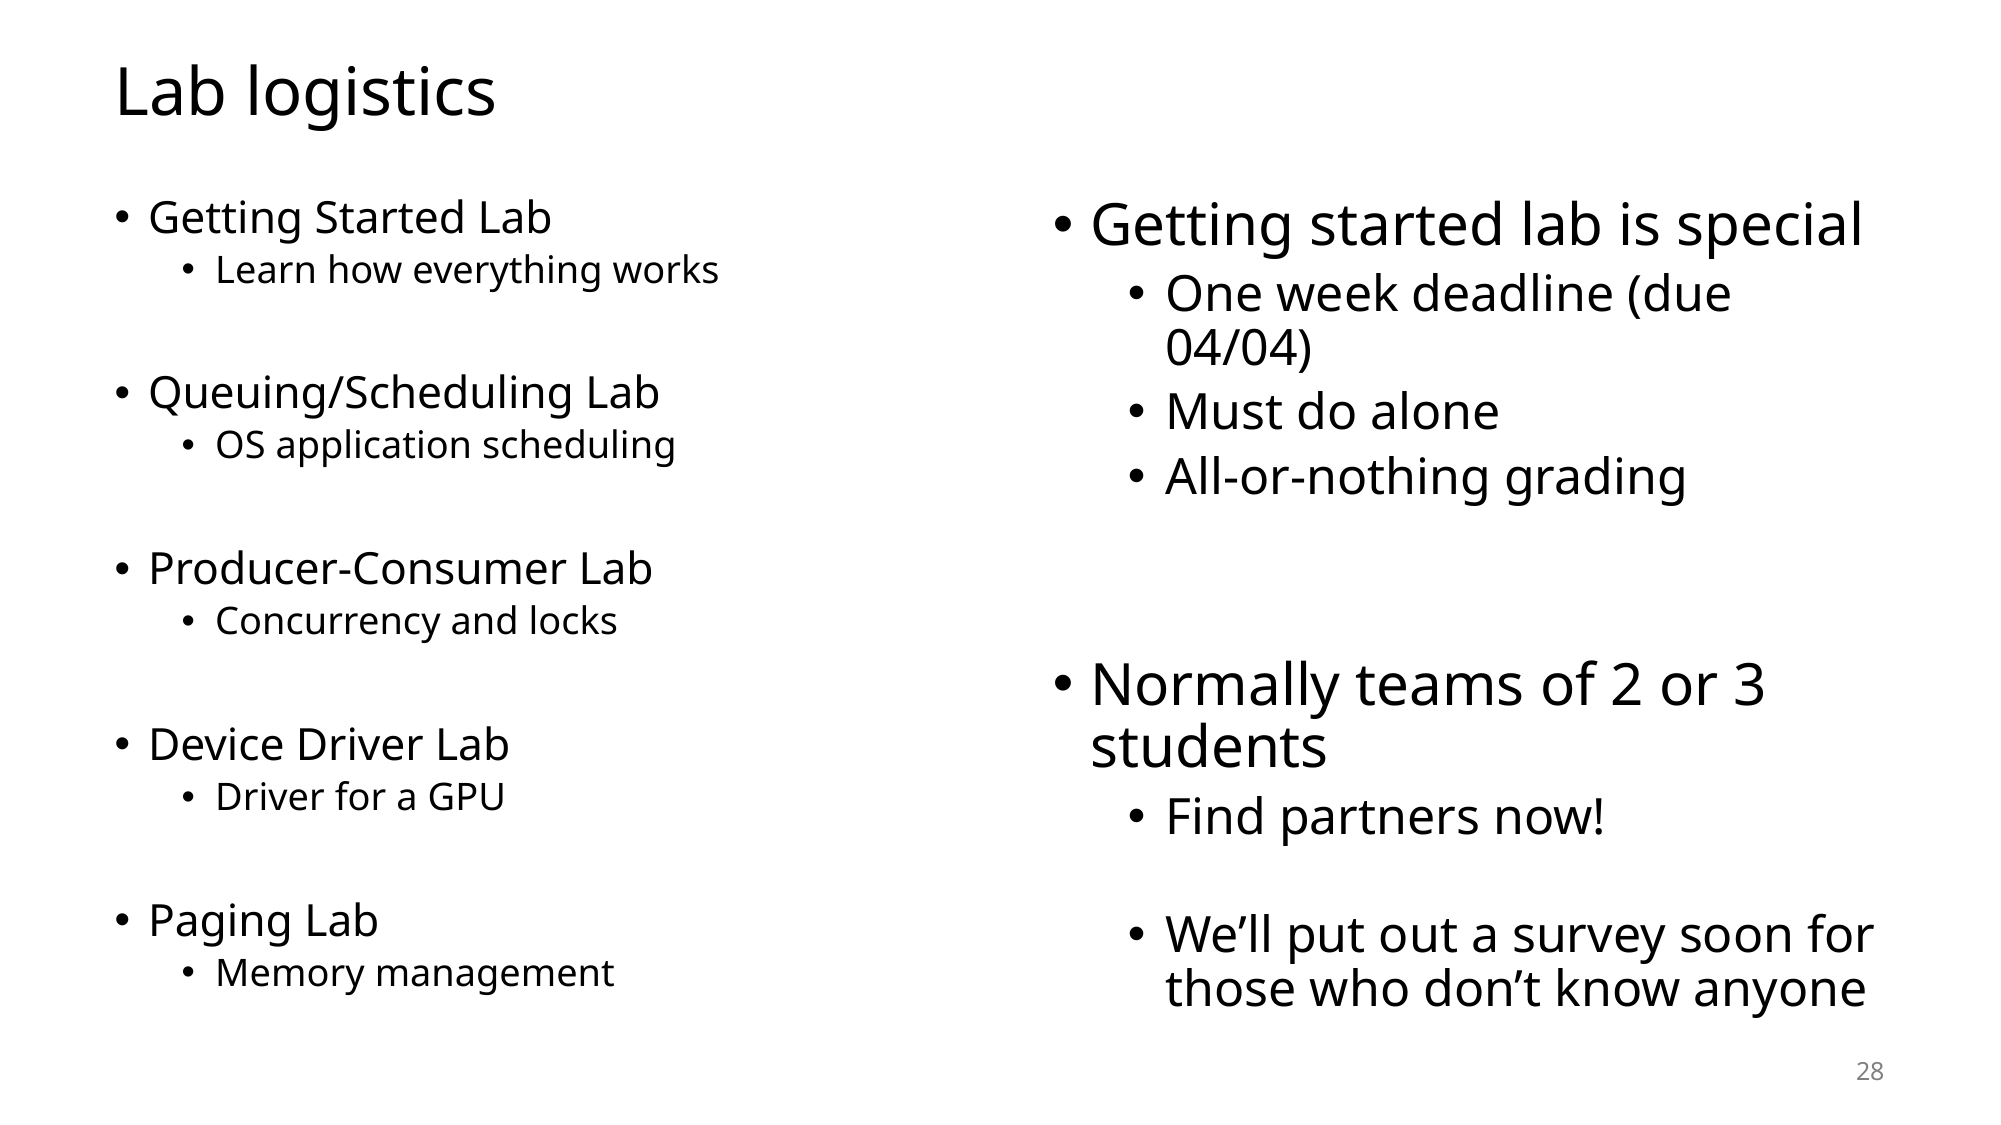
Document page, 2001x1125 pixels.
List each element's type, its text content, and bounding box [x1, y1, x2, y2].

list Getting started lab is special One week deadline (due 04/04) Must do alone All-or-nothing grading Normally teams of 2 or 3 students Find partners now! We’ll put out a survey soon for those who don’t know anyone [1037, 187, 1901, 1013]
title Lab logistics [99, 37, 1900, 150]
slide_number 28 [1749, 1042, 1900, 1103]
list Getting Started Lab Learn how everything works Queuing/Scheduling Lab OS application scheduling Producer-Consumer Lab Concurrency and locks Device Driver Lab Driver for a GPU Paging Lab Memory management [99, 187, 963, 1013]
